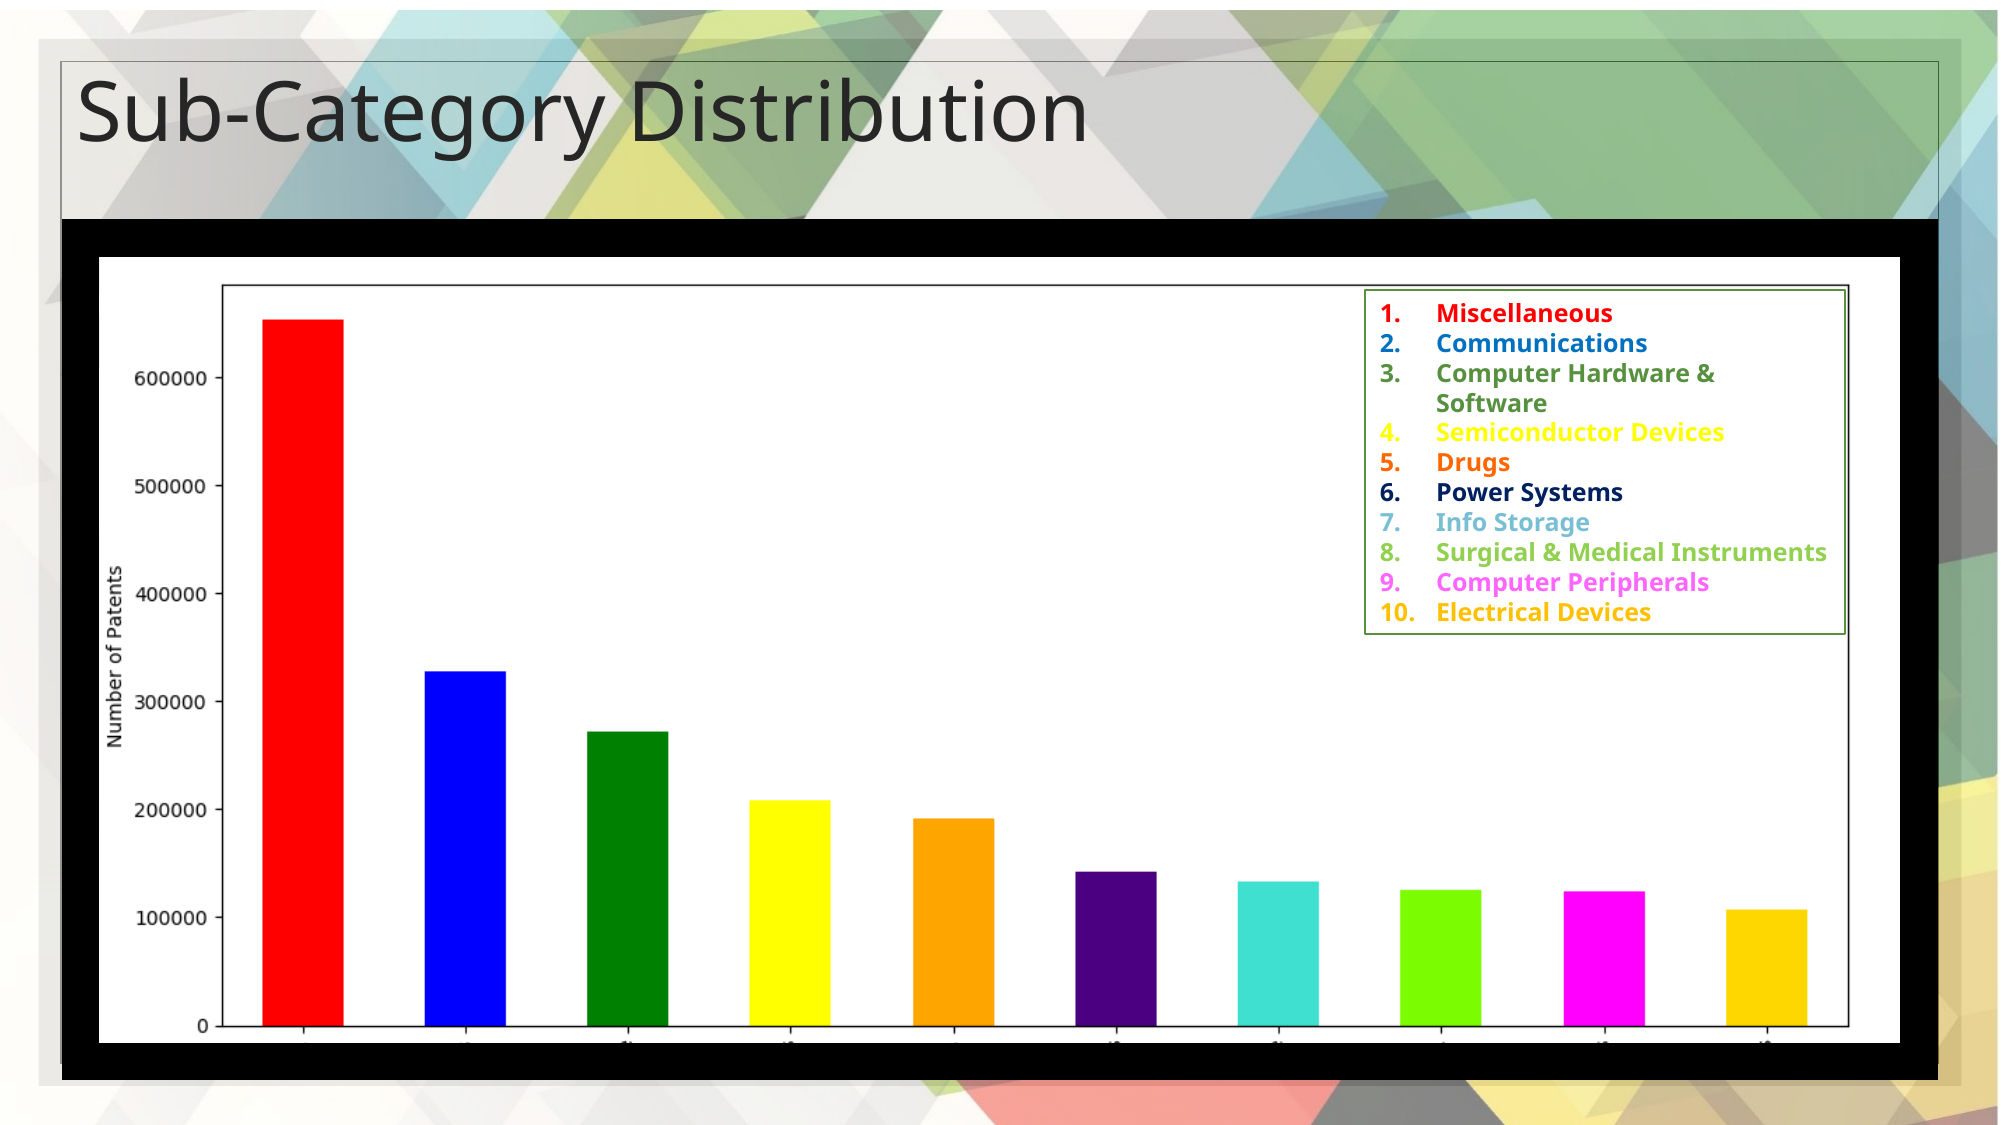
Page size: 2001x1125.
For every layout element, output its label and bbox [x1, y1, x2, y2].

picture [0, 10, 2000, 1125]
list [99, 256, 1901, 1043]
